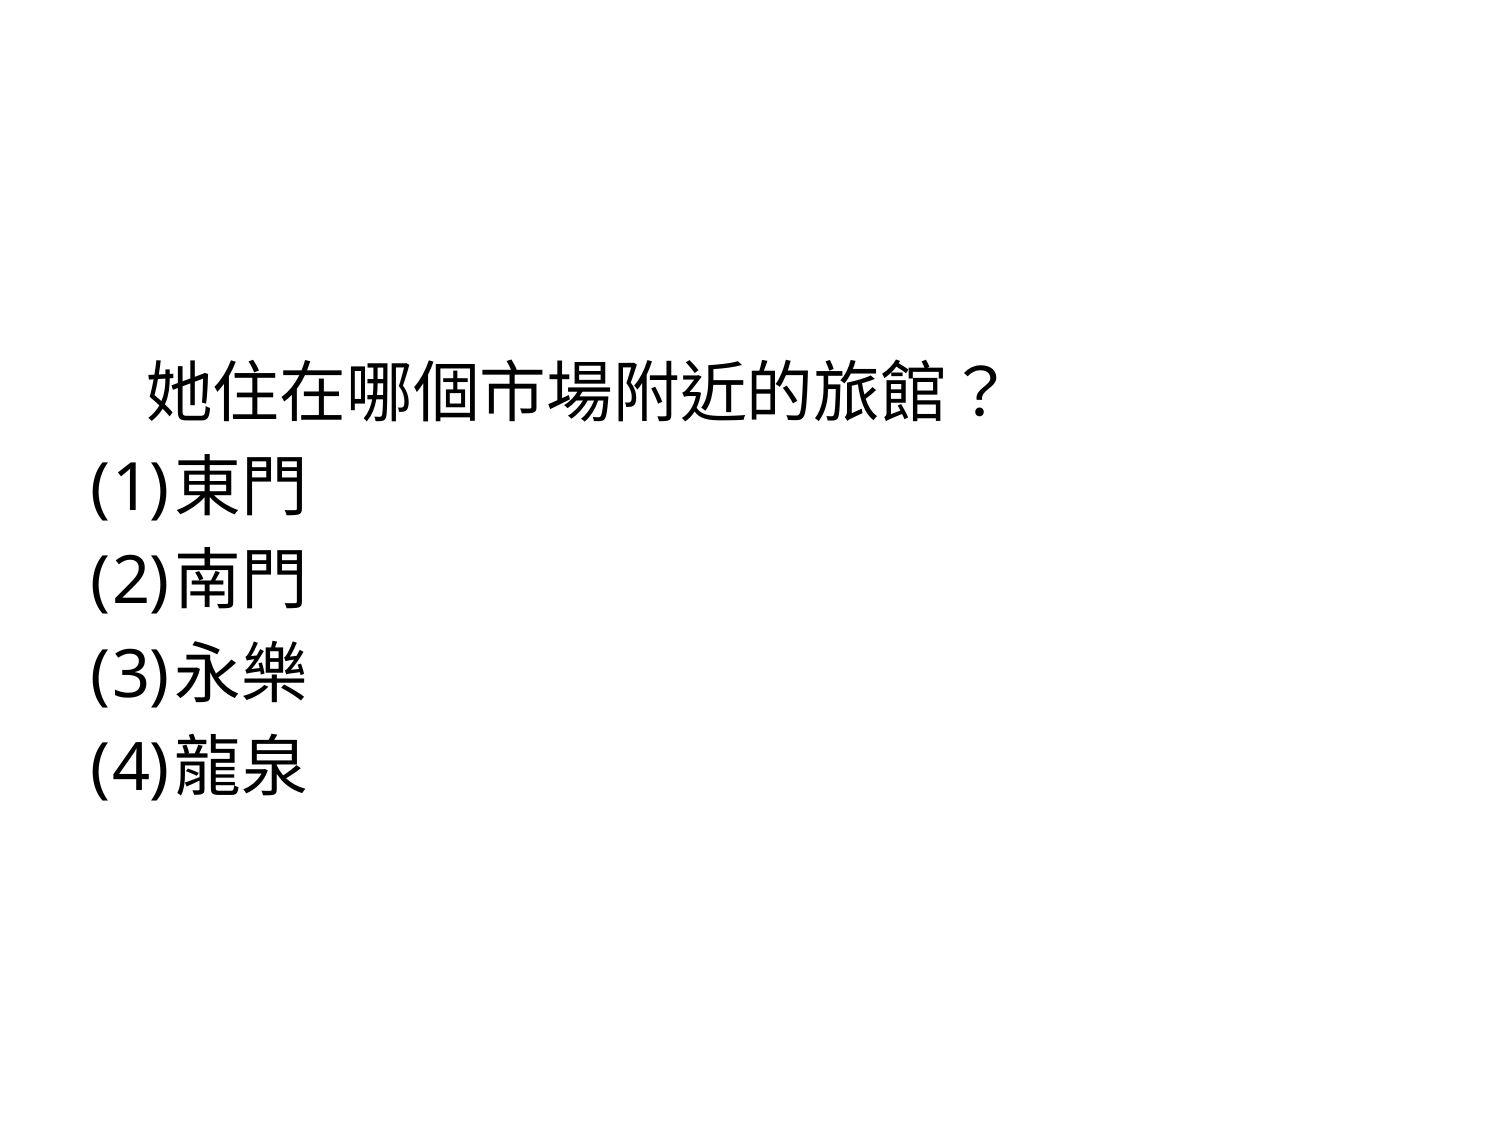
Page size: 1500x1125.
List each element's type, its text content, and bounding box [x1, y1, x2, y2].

list 她住在哪個市場附近的旅館？ 東門 南門 永樂 龍泉 [75, 262, 1425, 1005]
